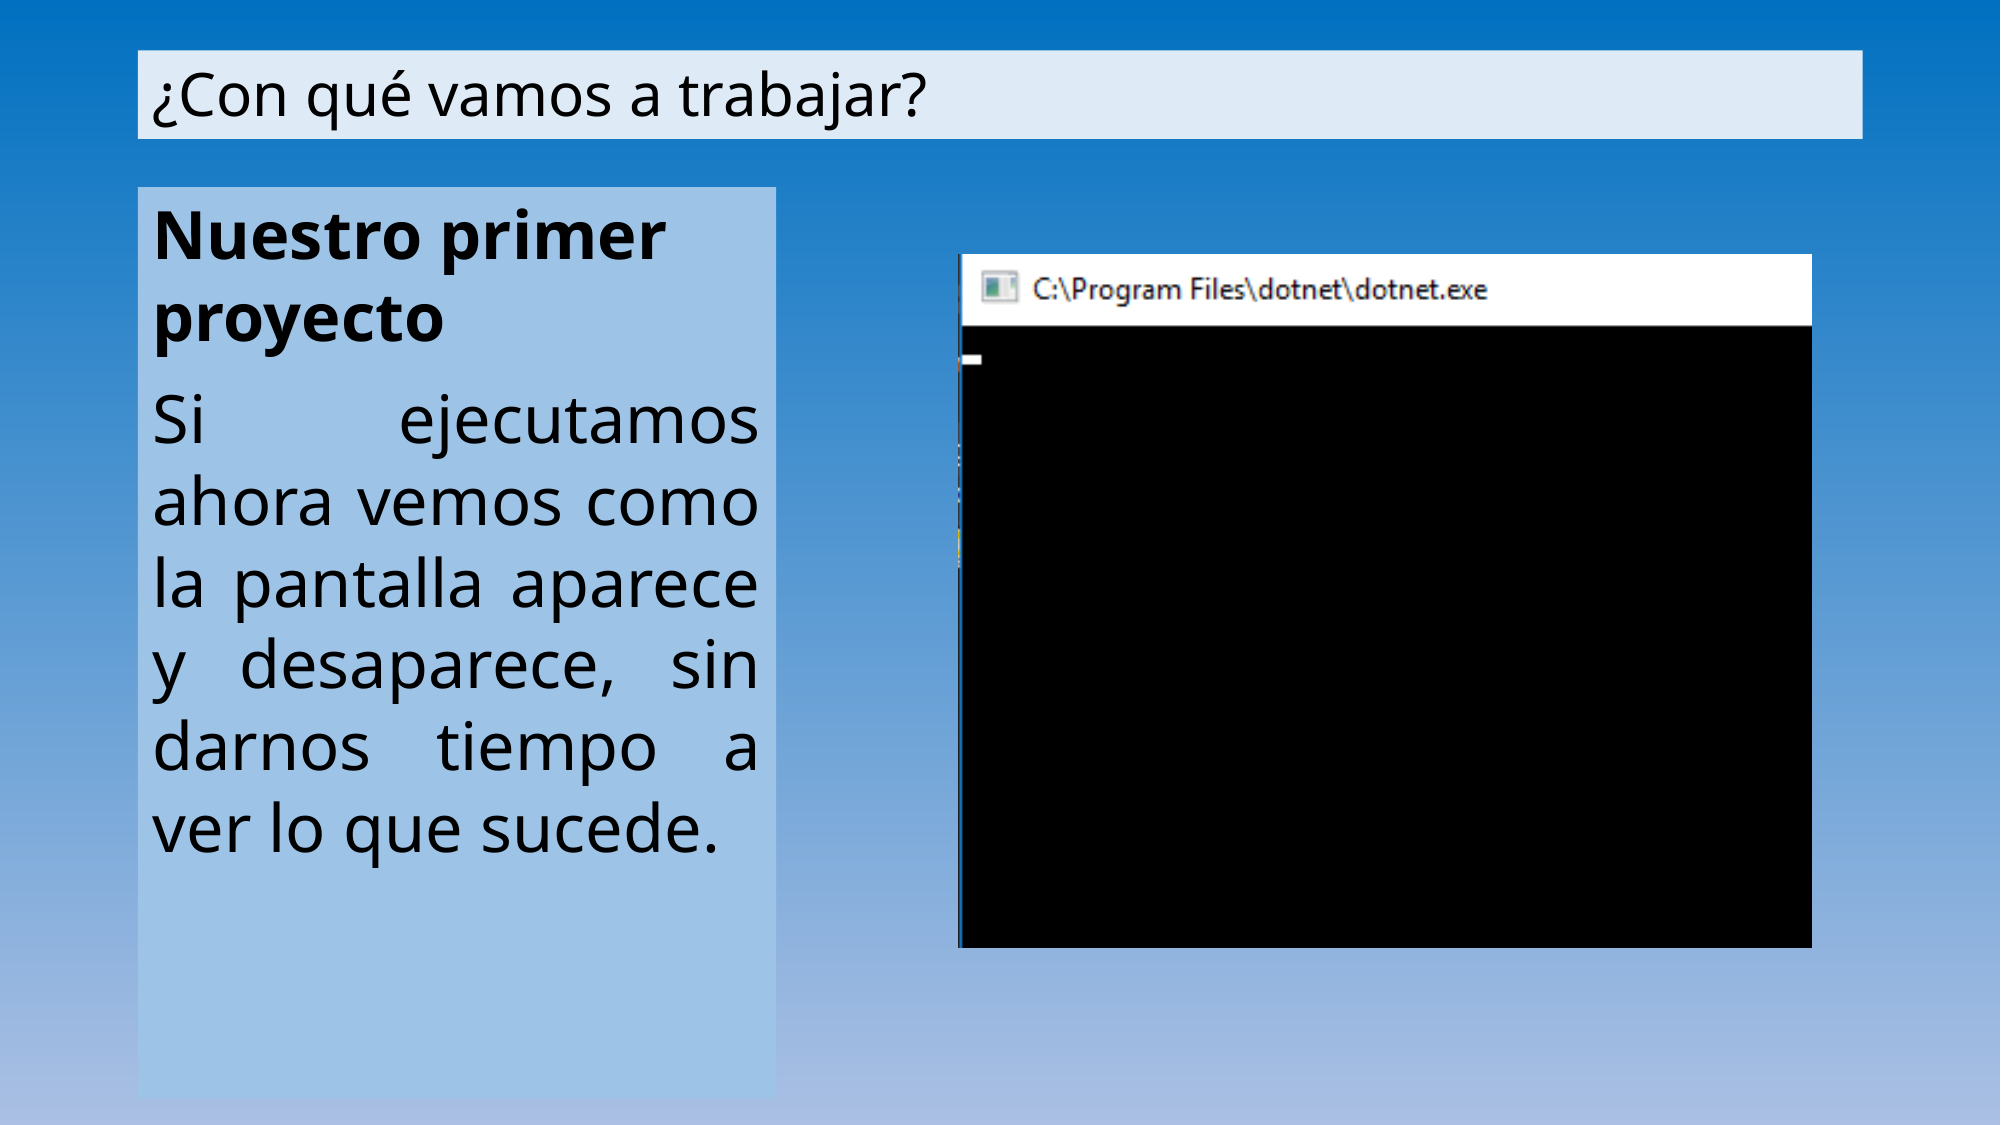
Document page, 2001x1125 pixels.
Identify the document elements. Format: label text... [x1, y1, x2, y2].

title ¿Con qué vamos a trabajar? [137, 50, 1863, 139]
picture [958, 253, 1812, 948]
list Nuestro primer proyecto Si ejecutamos ahora vemos como la pantalla aparece y desaparece, sin darnos tiempo a ver lo que sucede. [137, 187, 777, 1099]
